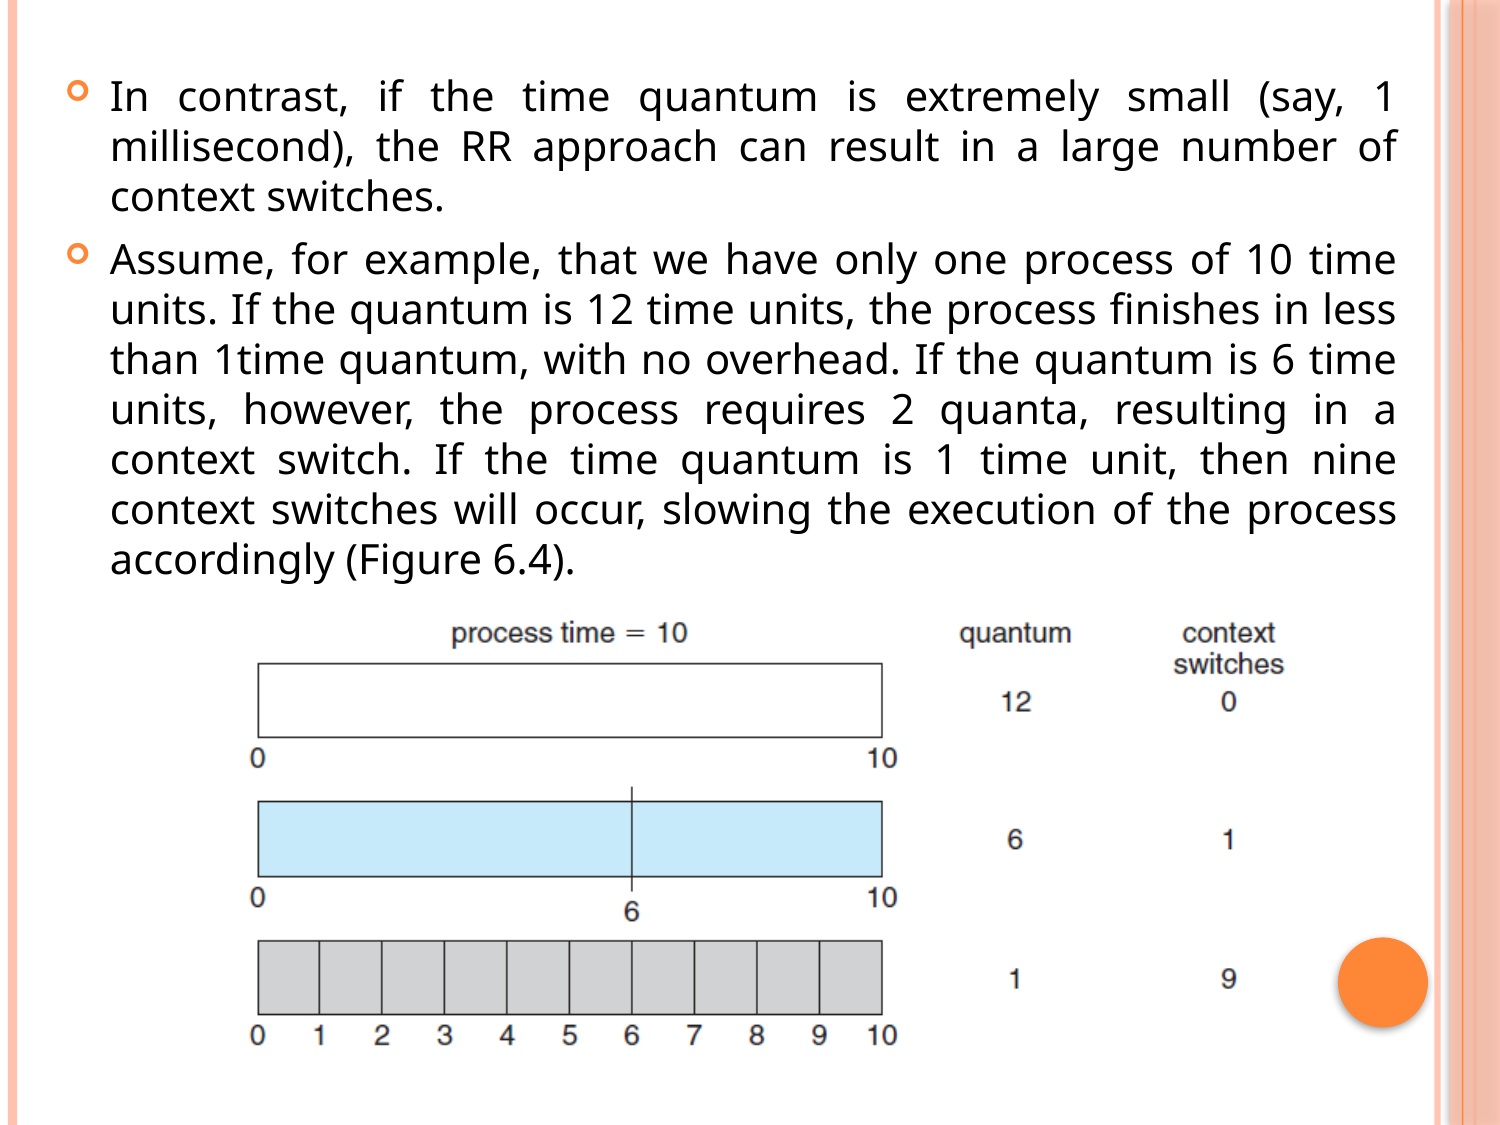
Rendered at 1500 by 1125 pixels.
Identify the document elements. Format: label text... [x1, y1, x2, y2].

picture [224, 599, 1292, 1062]
list In contrast, if the time quantum is extremely small (say, 1 millisecond), the RR approach can result in a large number of context switches. Assume, for example, that we have only one process of 10 time units. If the quantum is 12 time units, the process finishes in less than 1time quantum, with no overhead. If the quantum is 6 time units, however, the process requires 2 quanta, resulting in a context switch. If the time quantum is 1 time unit, then nine context switches will occur, slowing the execution of the process accordingly (Figure 6.4). [50, 62, 1413, 938]
